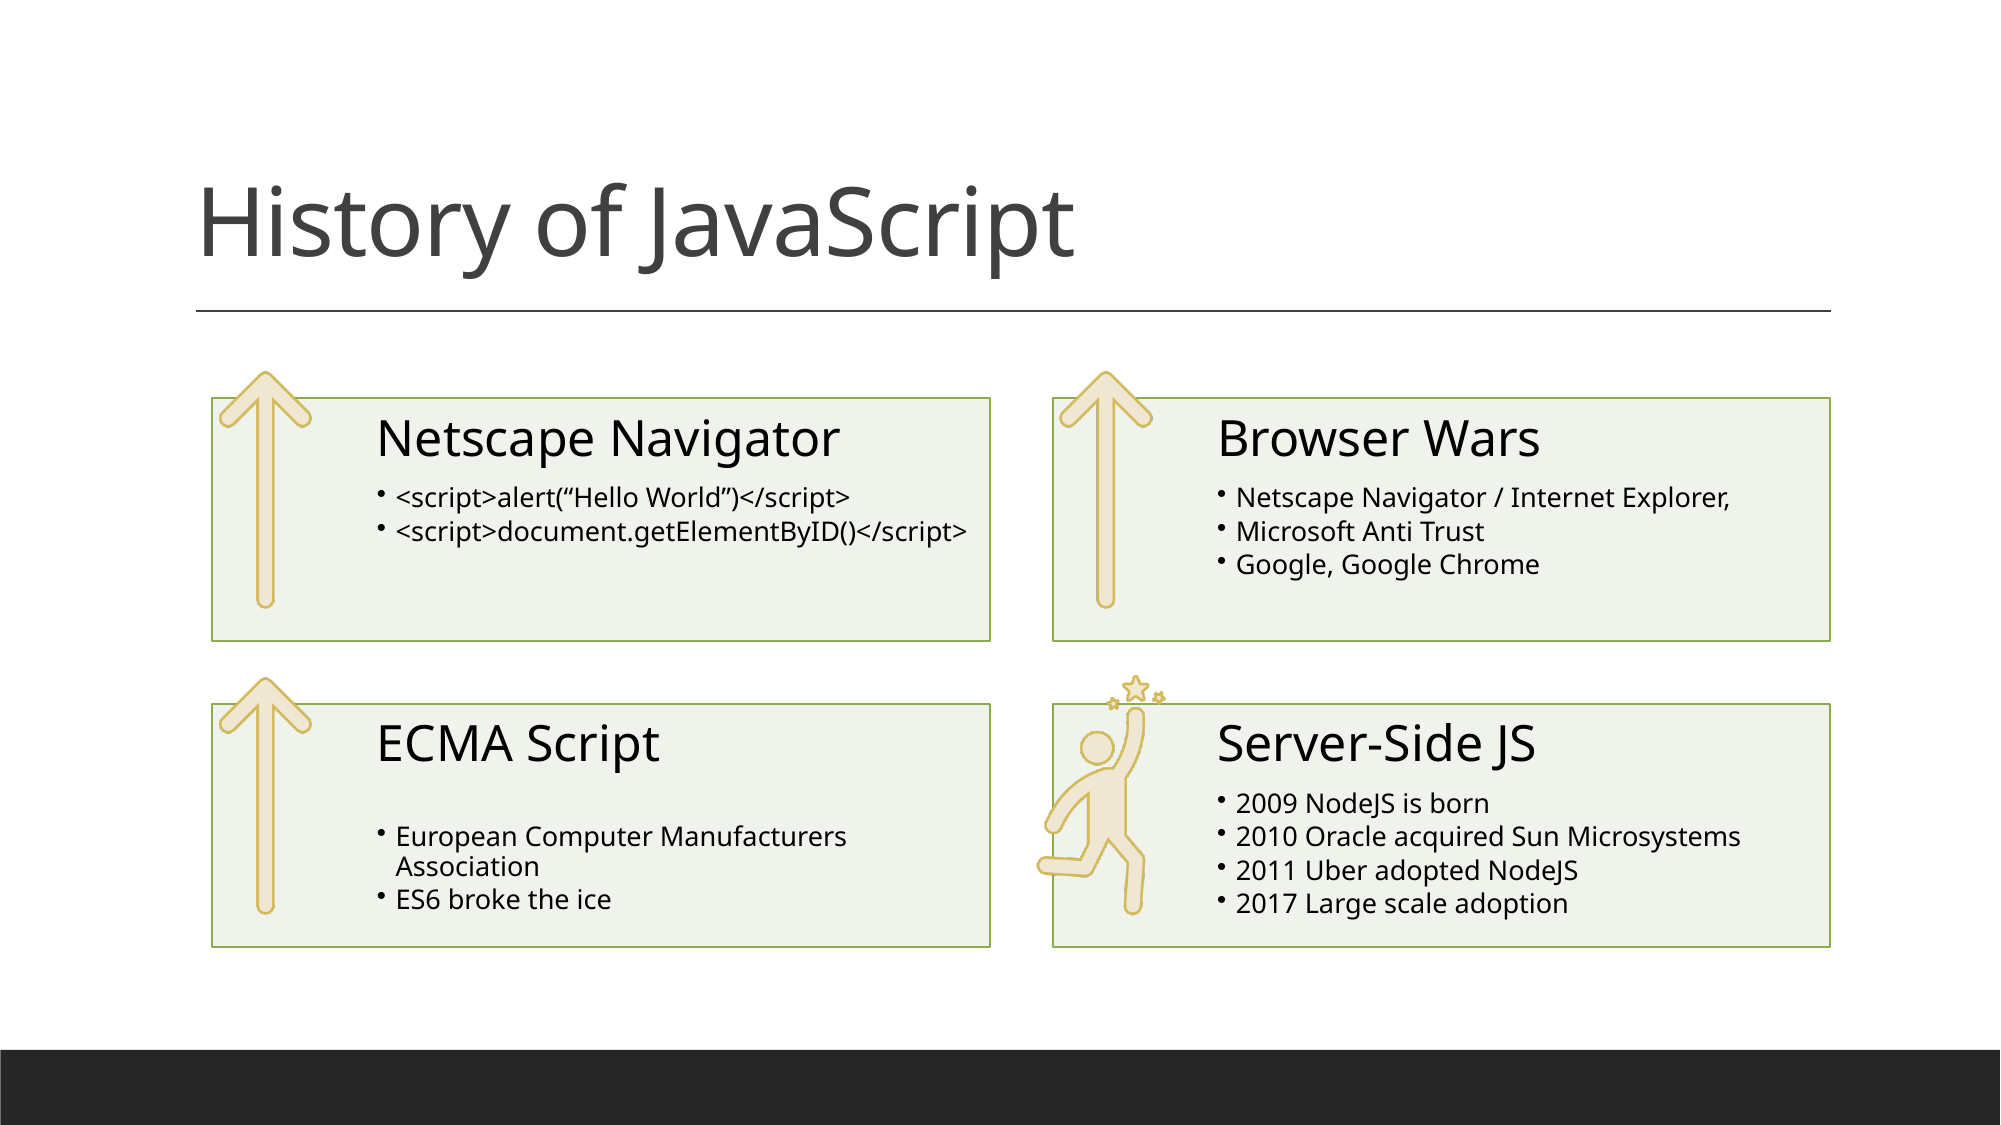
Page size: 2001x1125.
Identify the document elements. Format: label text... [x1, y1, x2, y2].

title History of JavaScript [180, 47, 1830, 285]
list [179, 343, 1831, 966]
